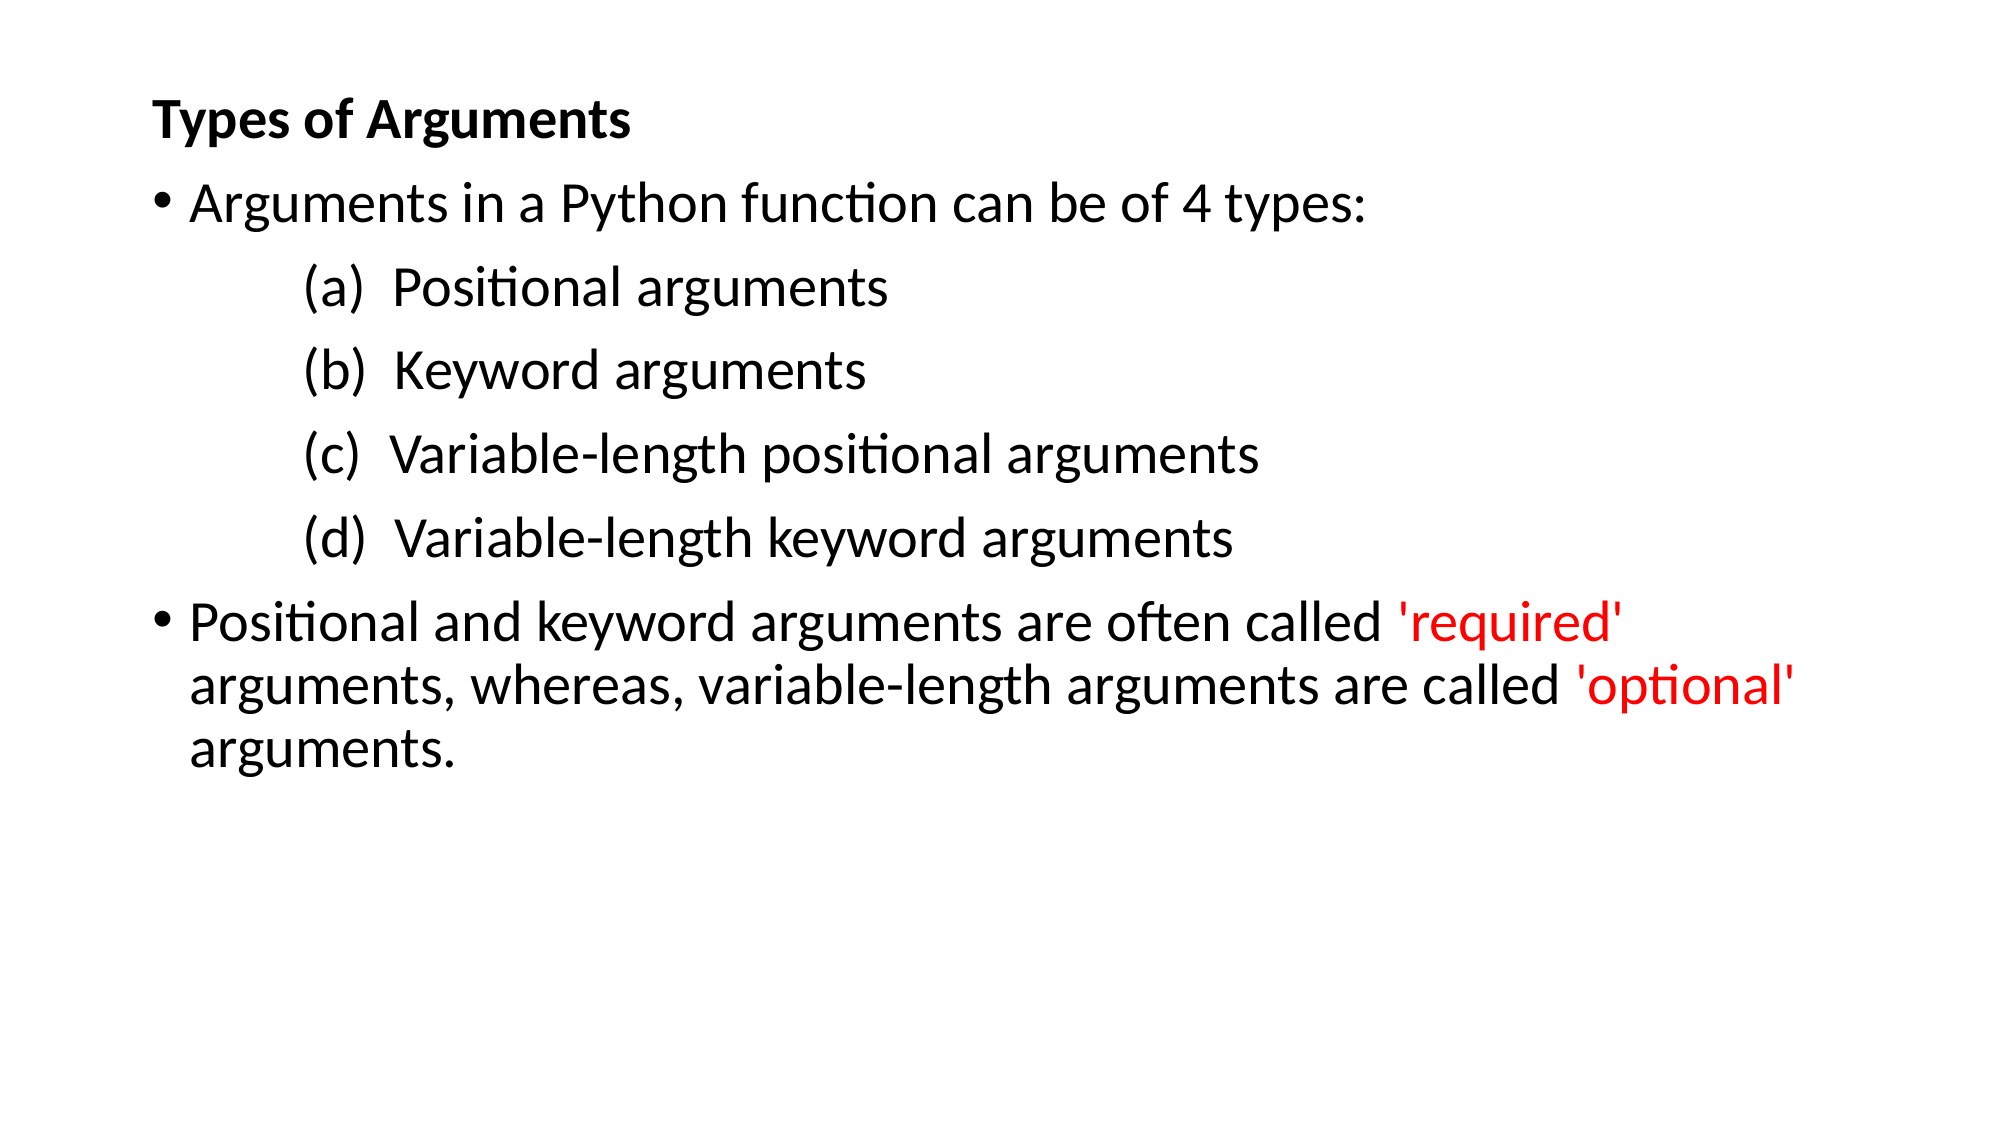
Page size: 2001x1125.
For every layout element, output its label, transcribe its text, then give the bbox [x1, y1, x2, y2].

list Types of Arguments Arguments in a Python function can be of 4 types: (a) Positional arguments (b) Keyword arguments (c) Variable-length positional arguments (d) Variable-length keyword arguments Positional and keyword arguments are often called 'required' arguments, whereas, variable-length arguments are called 'optional' arguments. [137, 80, 1863, 1014]
